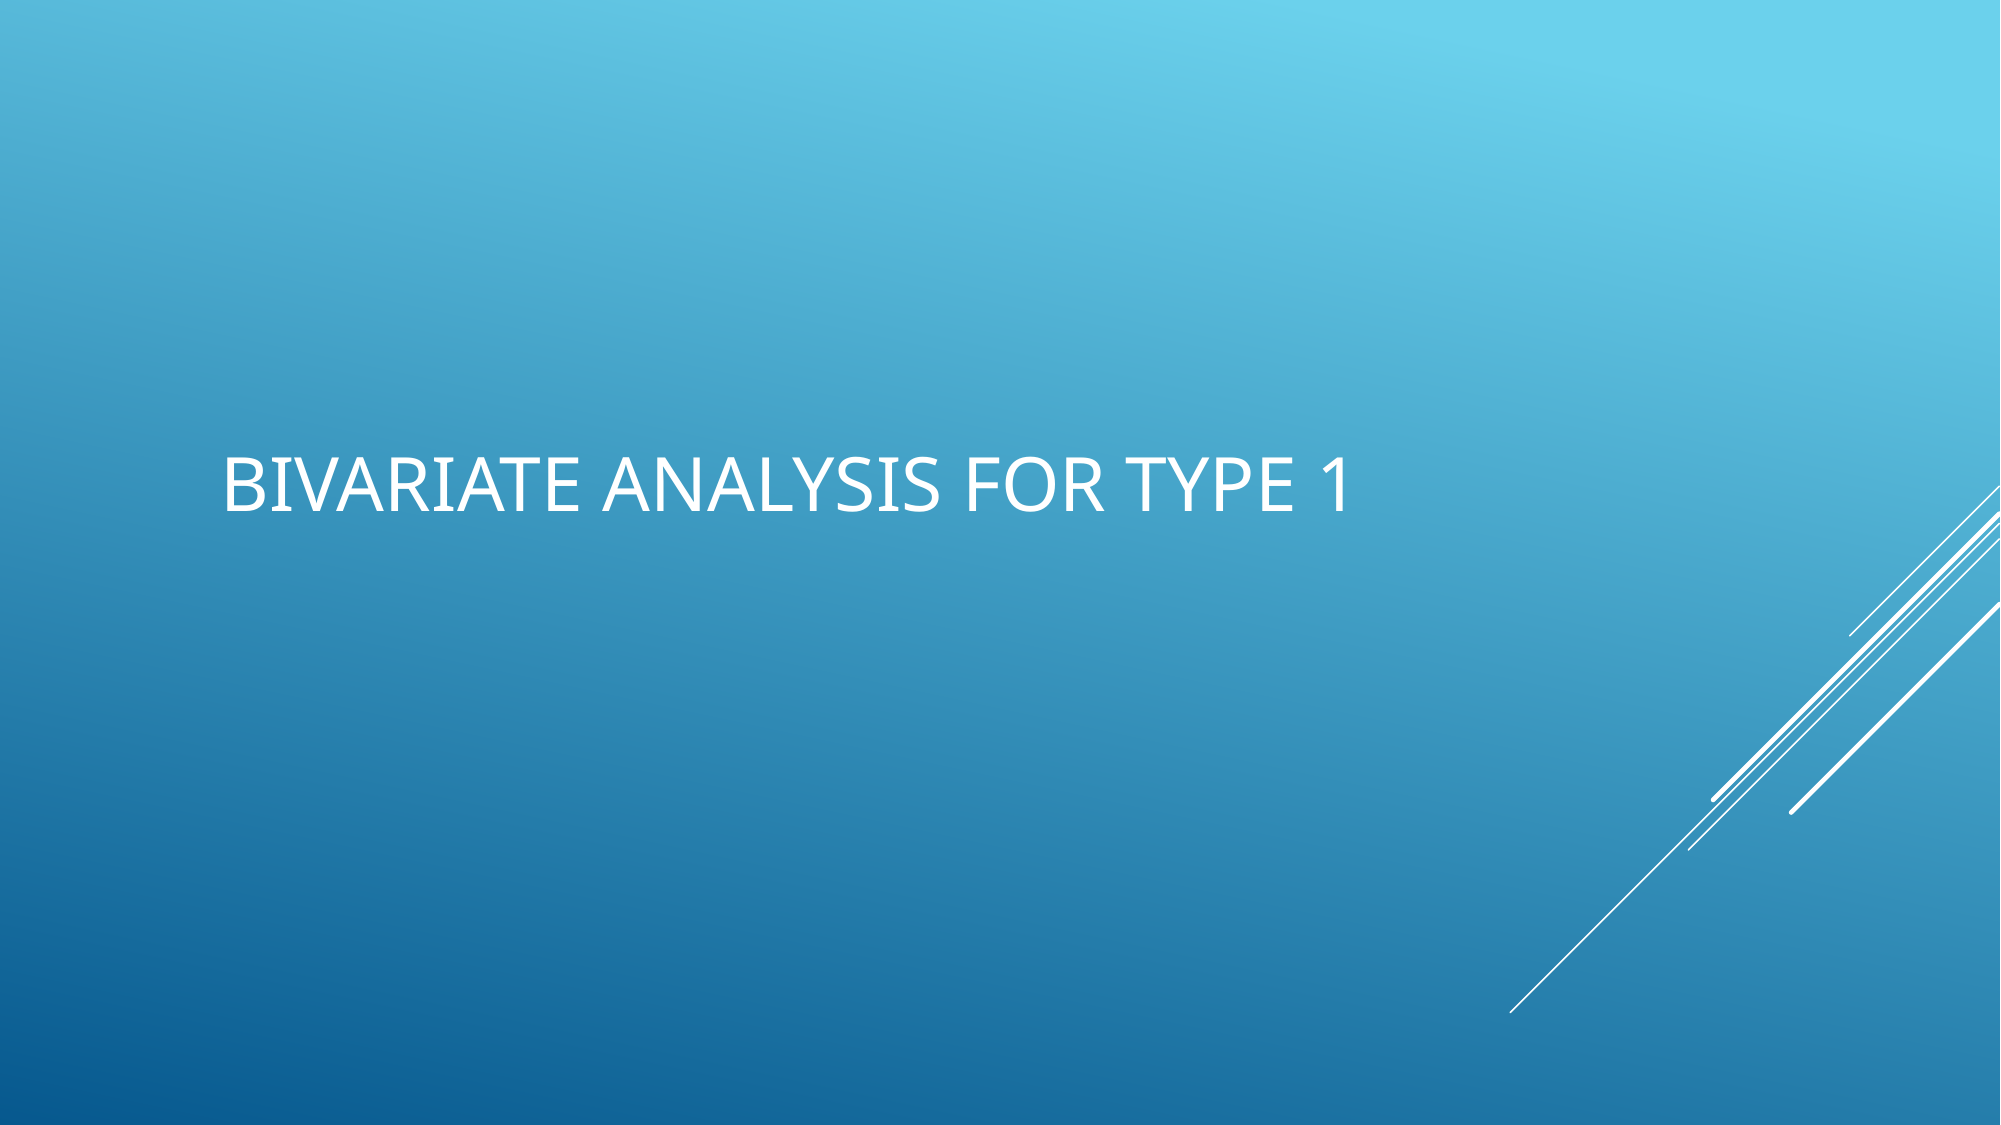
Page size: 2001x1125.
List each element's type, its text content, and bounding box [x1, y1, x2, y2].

title Bivariate analysis for type 1 [205, 359, 1831, 603]
